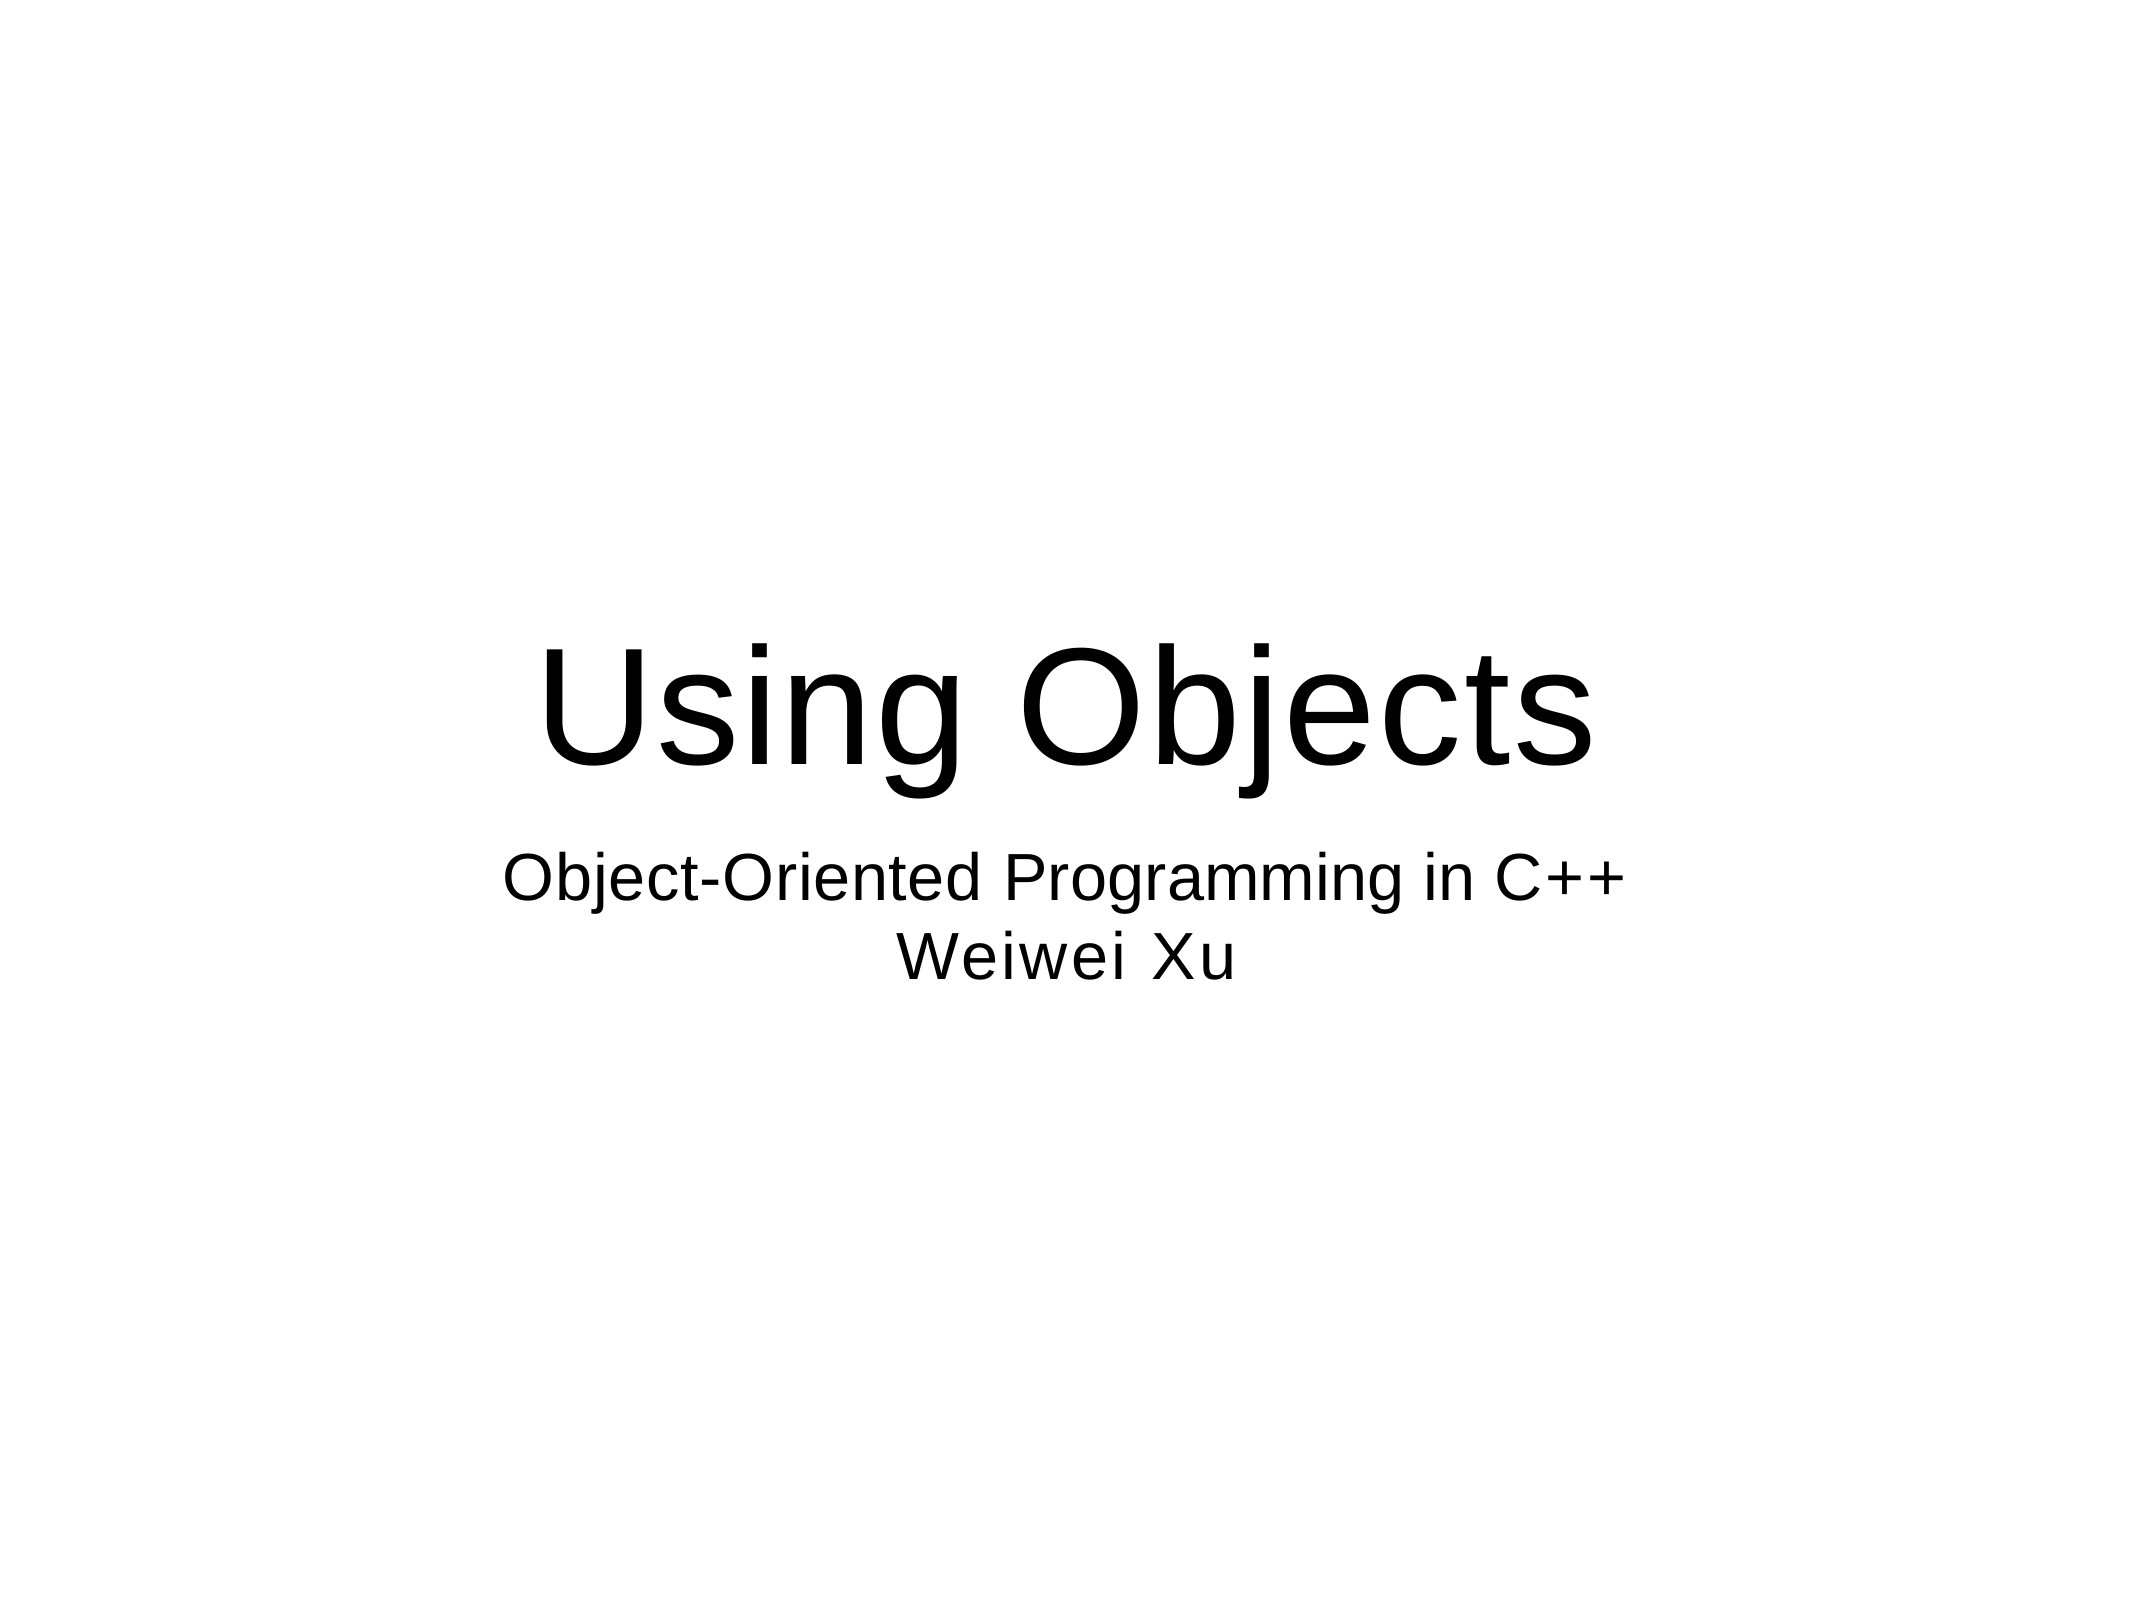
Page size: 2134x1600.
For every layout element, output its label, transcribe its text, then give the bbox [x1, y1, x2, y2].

title Using Objects Object-Oriented Programming in C++ Weiwei Xu [500, 597, 1632, 994]
